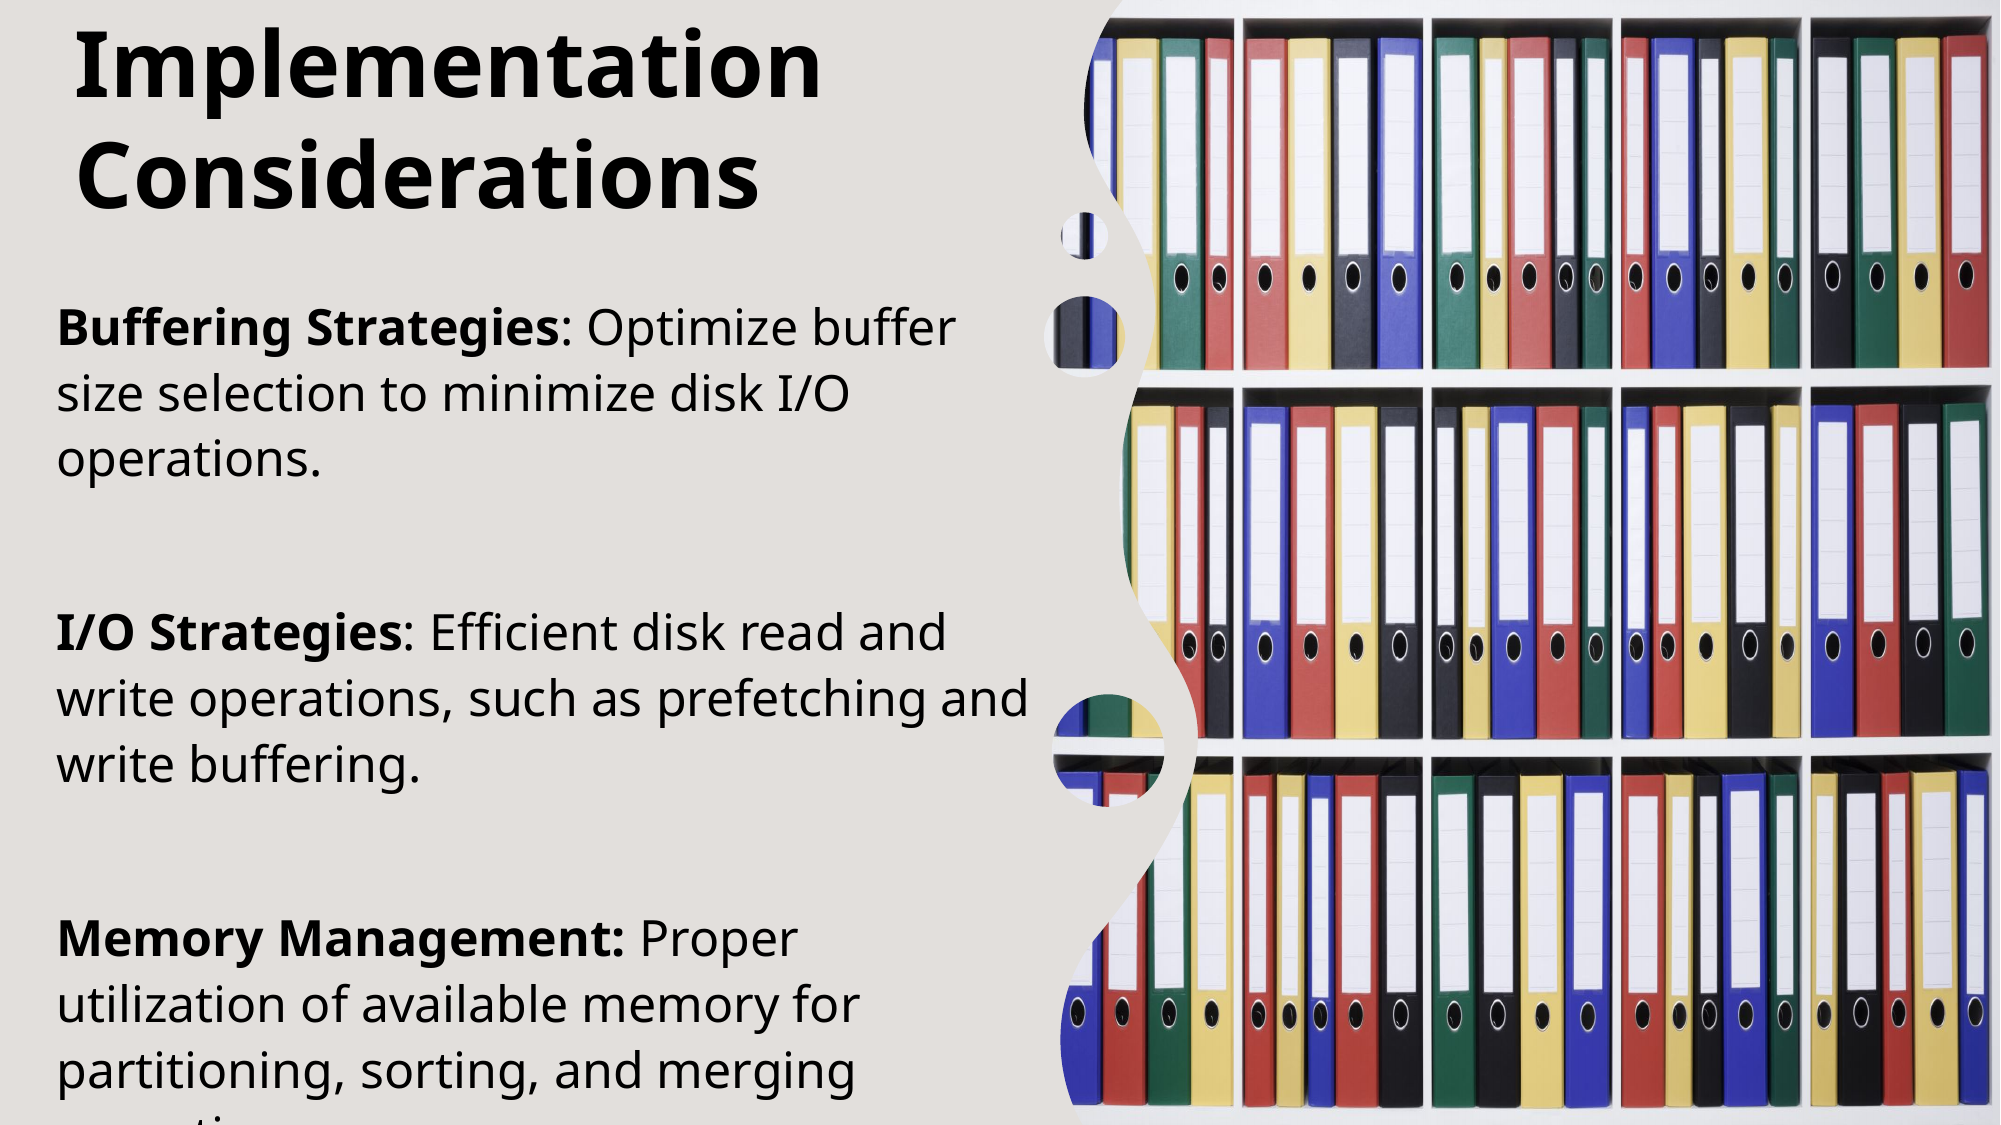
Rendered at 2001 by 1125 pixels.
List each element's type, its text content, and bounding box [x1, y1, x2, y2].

title Implementation Considerations [59, 0, 941, 234]
list Buffering Strategies: Optimize buffer size selection to minimize disk I/O operations. I/O Strategies: Efficient disk read and write operations, such as prefetching and write buffering. Memory Management: Proper utilization of available memory for partitioning, sorting, and merging operations. [41, 281, 1043, 803]
picture [1043, 0, 2000, 1125]
text_box [0, 0, 1043, 1125]
